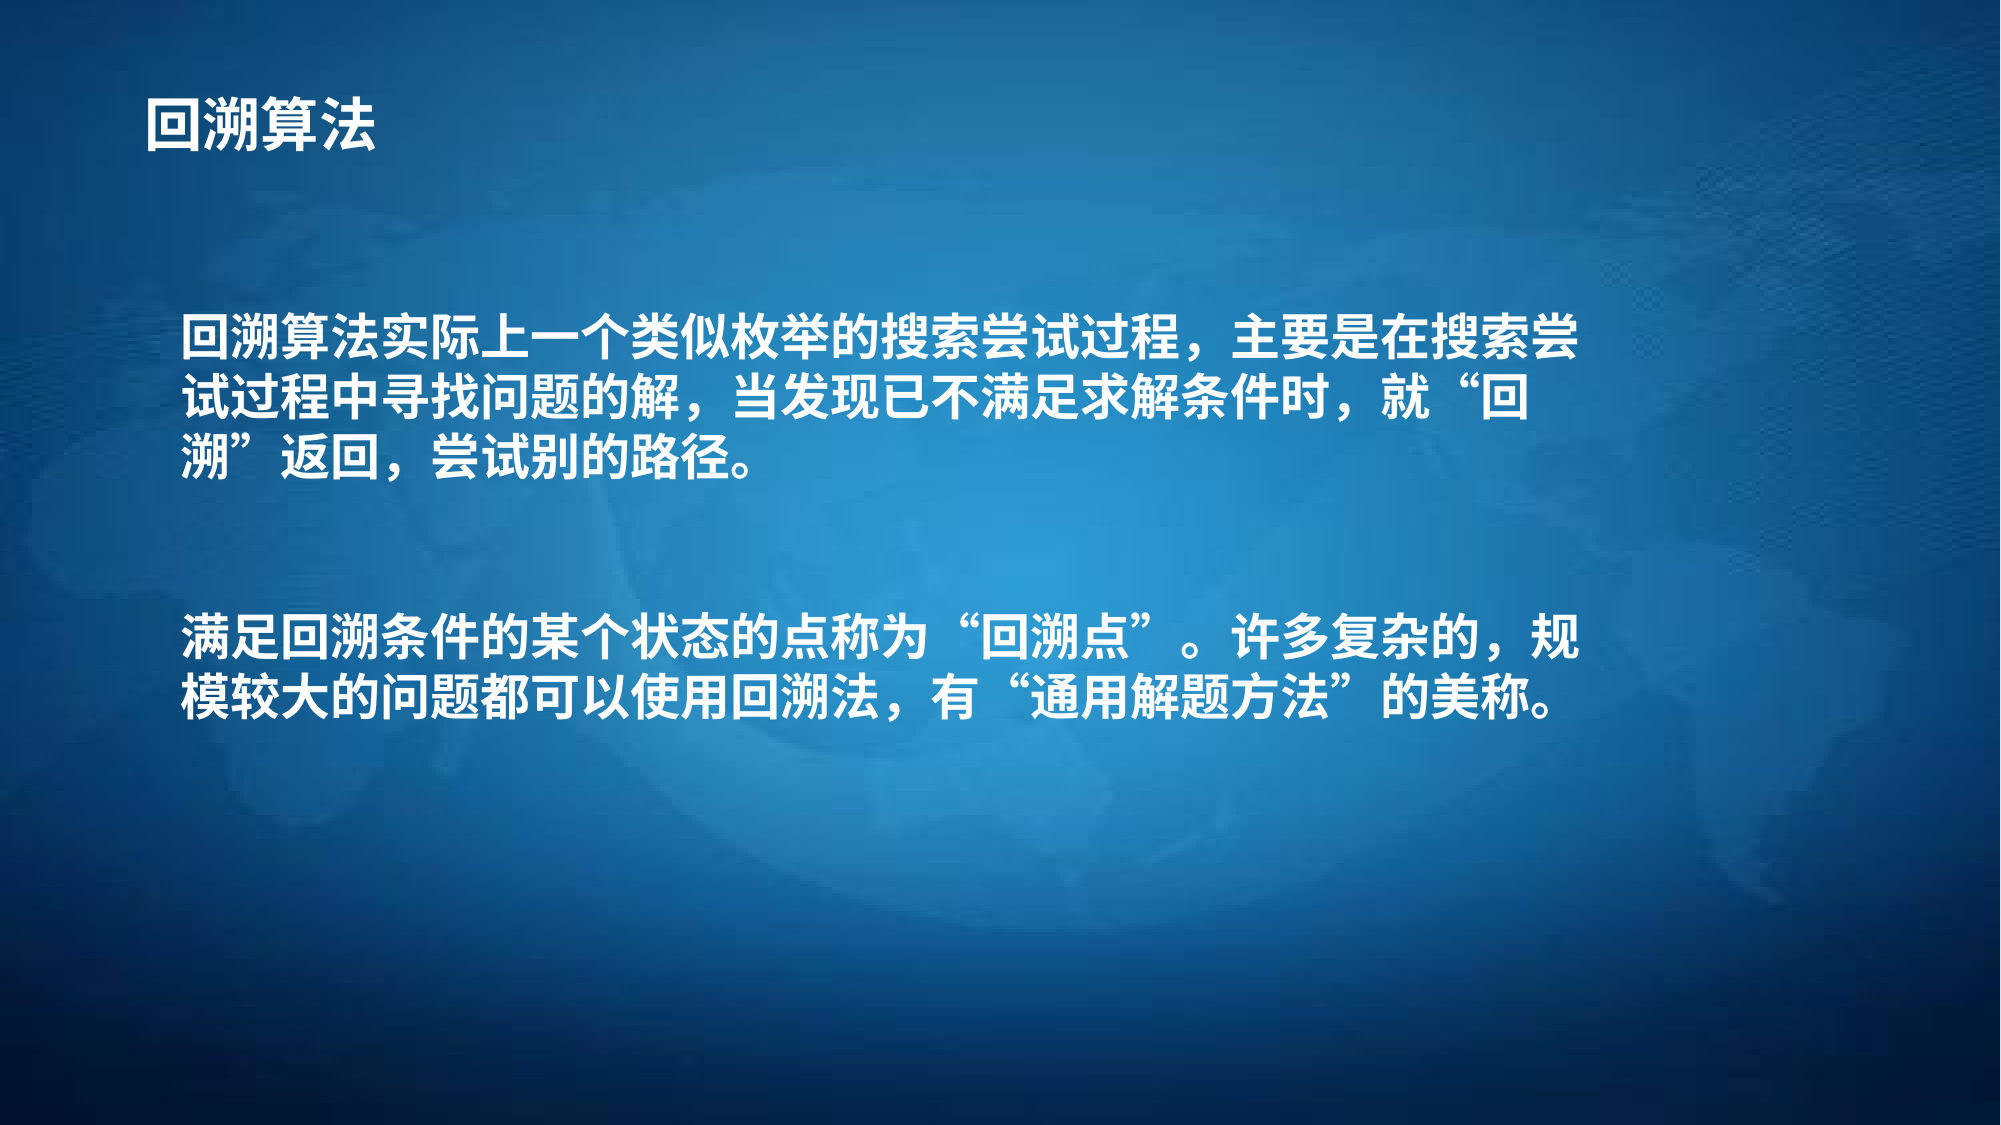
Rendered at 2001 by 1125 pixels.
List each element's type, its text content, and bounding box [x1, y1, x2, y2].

text_box 回溯算法 [129, 80, 431, 166]
text_box 回溯算法实际上一个类似枚举的搜索尝试过程，主要是在搜索尝试过程中寻找问题的解，当发现已不满足求解条件时，就“回溯”返回，尝试别的路径。 满足回溯条件的某个状态的点称为“回溯点”。许多复杂的，规模较大的问题都可以使用回溯法，有“通用解题方法”的美称。 [165, 297, 1612, 733]
picture [0, 0, 2001, 1125]
